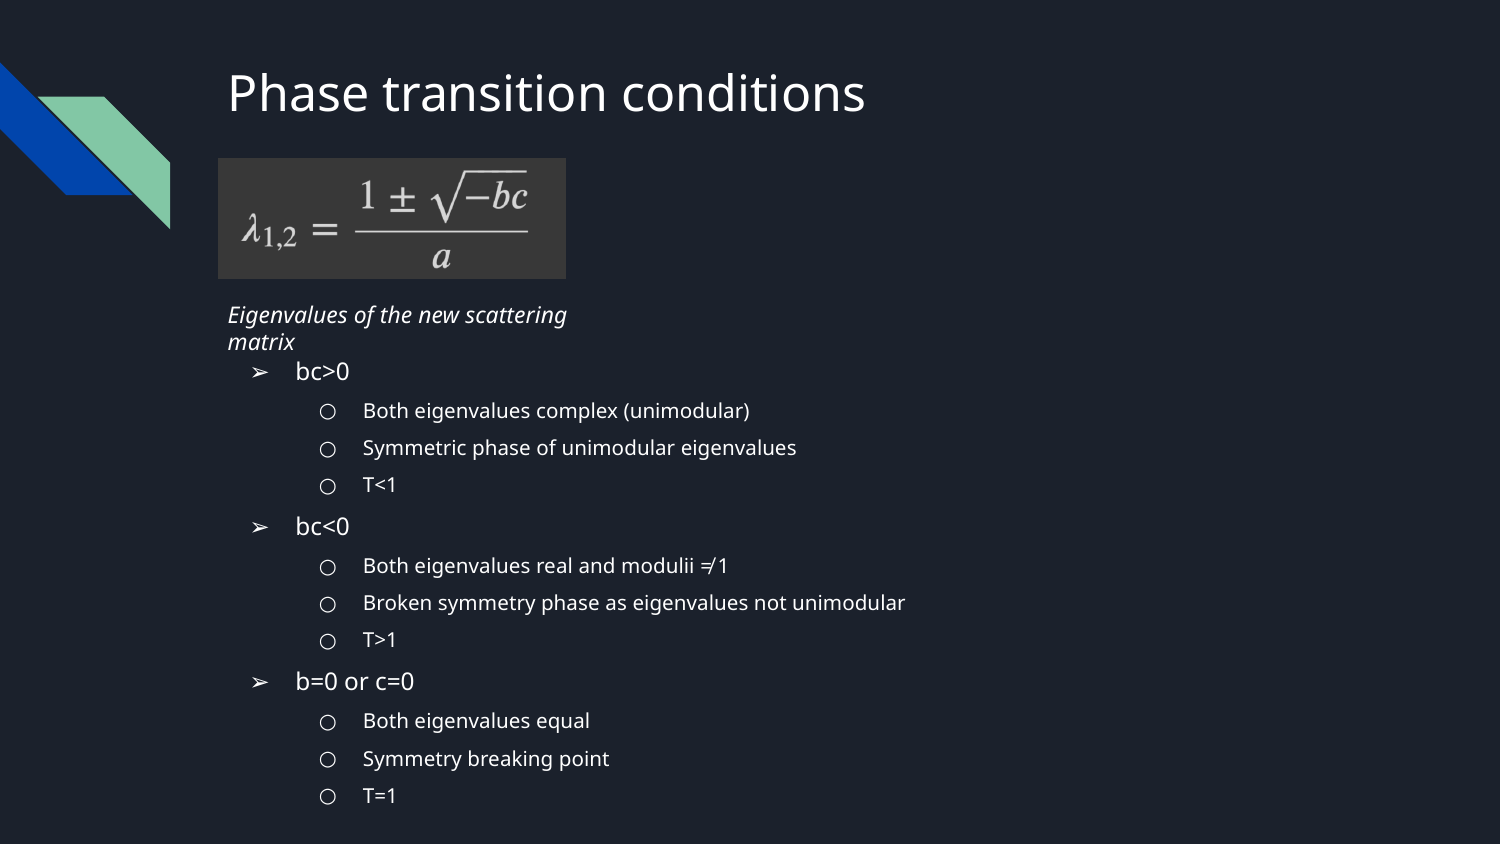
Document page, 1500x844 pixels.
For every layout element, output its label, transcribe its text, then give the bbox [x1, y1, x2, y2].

text_box Eigenvalues of the new scattering matrix [212, 285, 656, 371]
list bc>0 Both eigenvalues complex (unimodular) Symmetric phase of unimodular eigenvalues T<1 bc<0 Both eigenvalues real and modulii ≠ 1 Broken symmetry phase as eigenvalues not unimodular T>1 b=0 or c=0 Both eigenvalues equal Symmetry breaking point T=1 [212, 326, 1380, 825]
picture [218, 158, 567, 279]
title Phase transition conditions [212, 46, 1368, 197]
